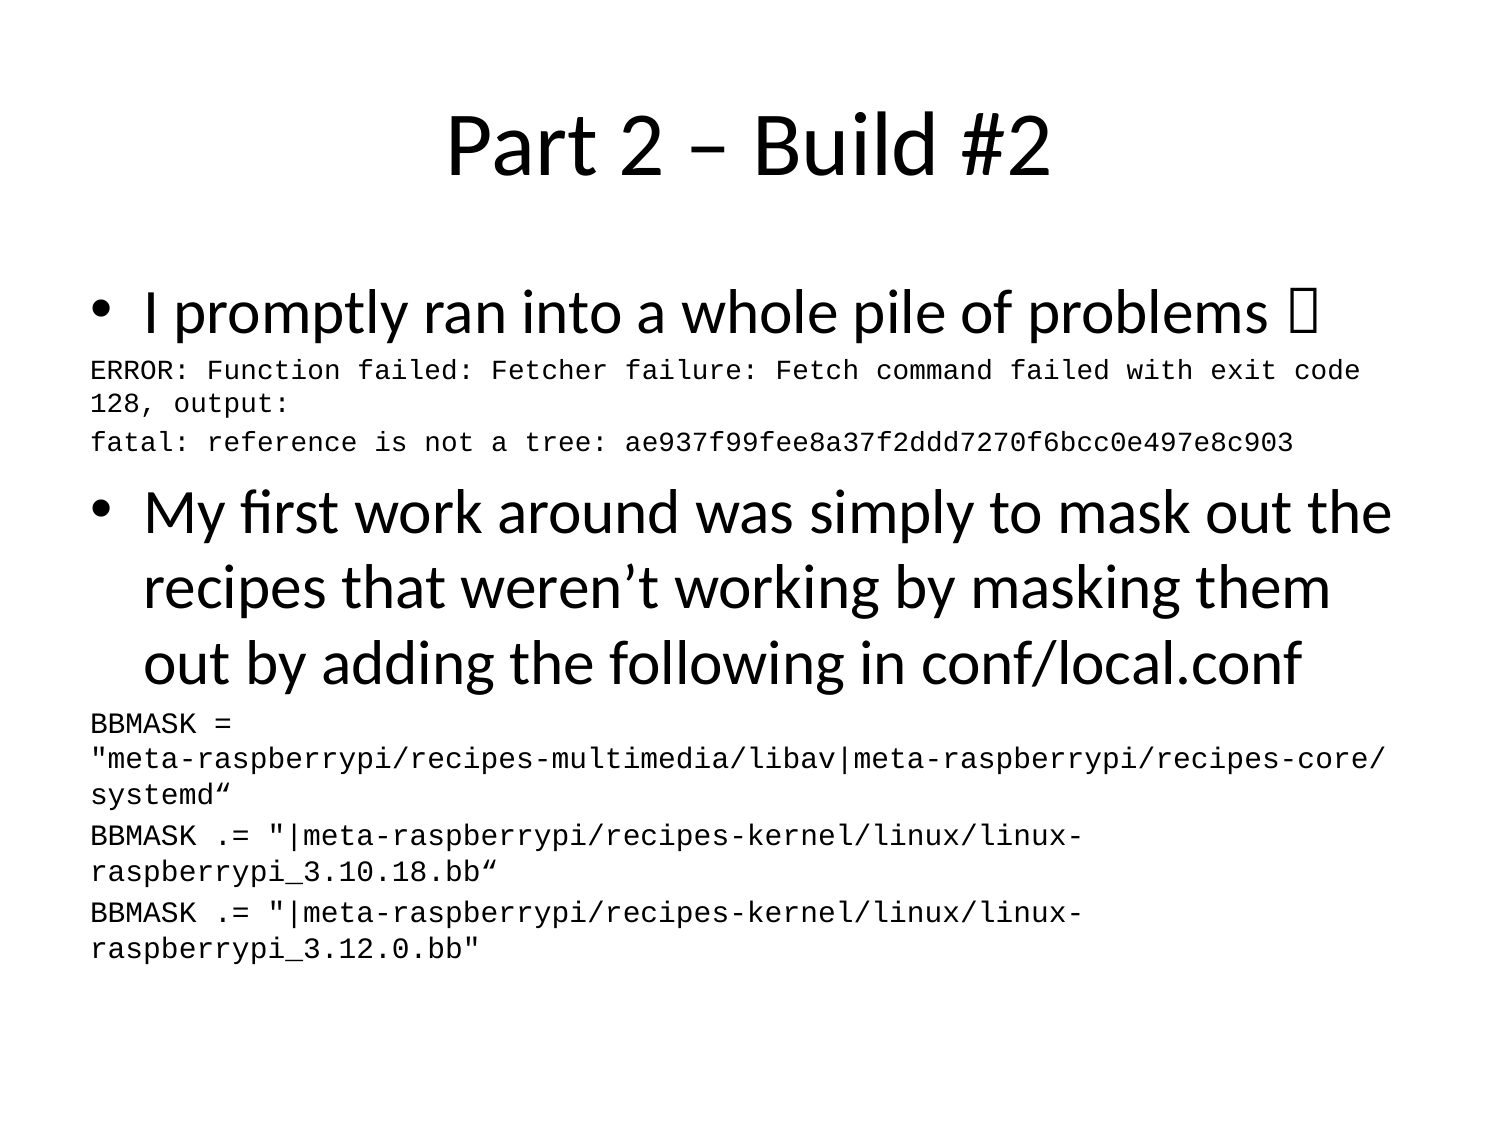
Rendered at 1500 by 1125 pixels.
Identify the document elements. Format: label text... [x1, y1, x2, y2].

list I promptly ran into a whole pile of problems  ERROR: Function failed: Fetcher failure: Fetch command failed with exit code 128, output: fatal: reference is not a tree: ae937f99fee8a37f2ddd7270f6bcc0e497e8c903 My first work around was simply to mask out the recipes that weren’t working by masking them out by adding the following in conf/local.conf BBMASK = "meta-raspberrypi/recipes-multimedia/libav|meta-raspberrypi/recipes-core/systemd“ BBMASK .= "|meta-raspberrypi/recipes-kernel/linux/linux-raspberrypi_3.10.18.bb“ BBMASK .= "|meta-raspberrypi/recipes-kernel/linux/linux-raspberrypi_3.12.0.bb" [75, 262, 1425, 1005]
title Part 2 – Build #2 [75, 45, 1425, 233]
